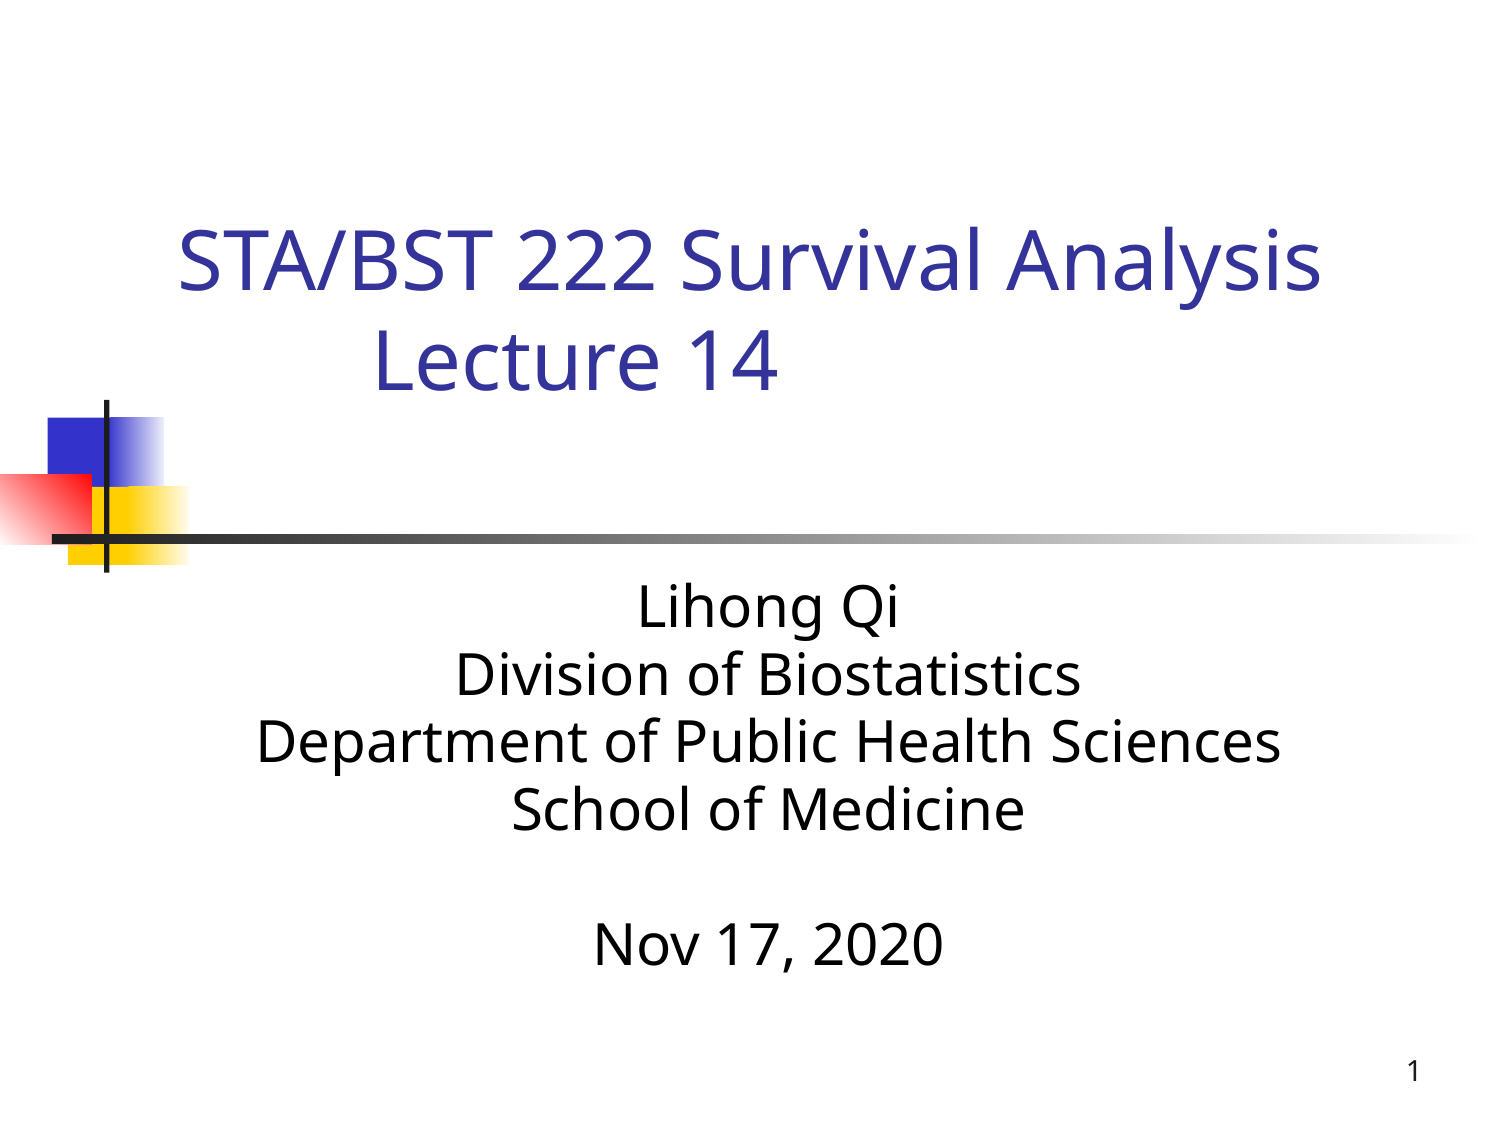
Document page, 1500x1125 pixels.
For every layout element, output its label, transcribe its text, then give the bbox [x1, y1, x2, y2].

title STA/BST 222 Survival Analysis Lecture 14 [162, 274, 1438, 516]
slide_number 1 [1124, 1024, 1438, 1101]
subtitle Lihong Qi Division of Biostatistics Department of Public Health Sciences School of Medicine Nov 17, 2020 [212, 574, 1326, 951]
